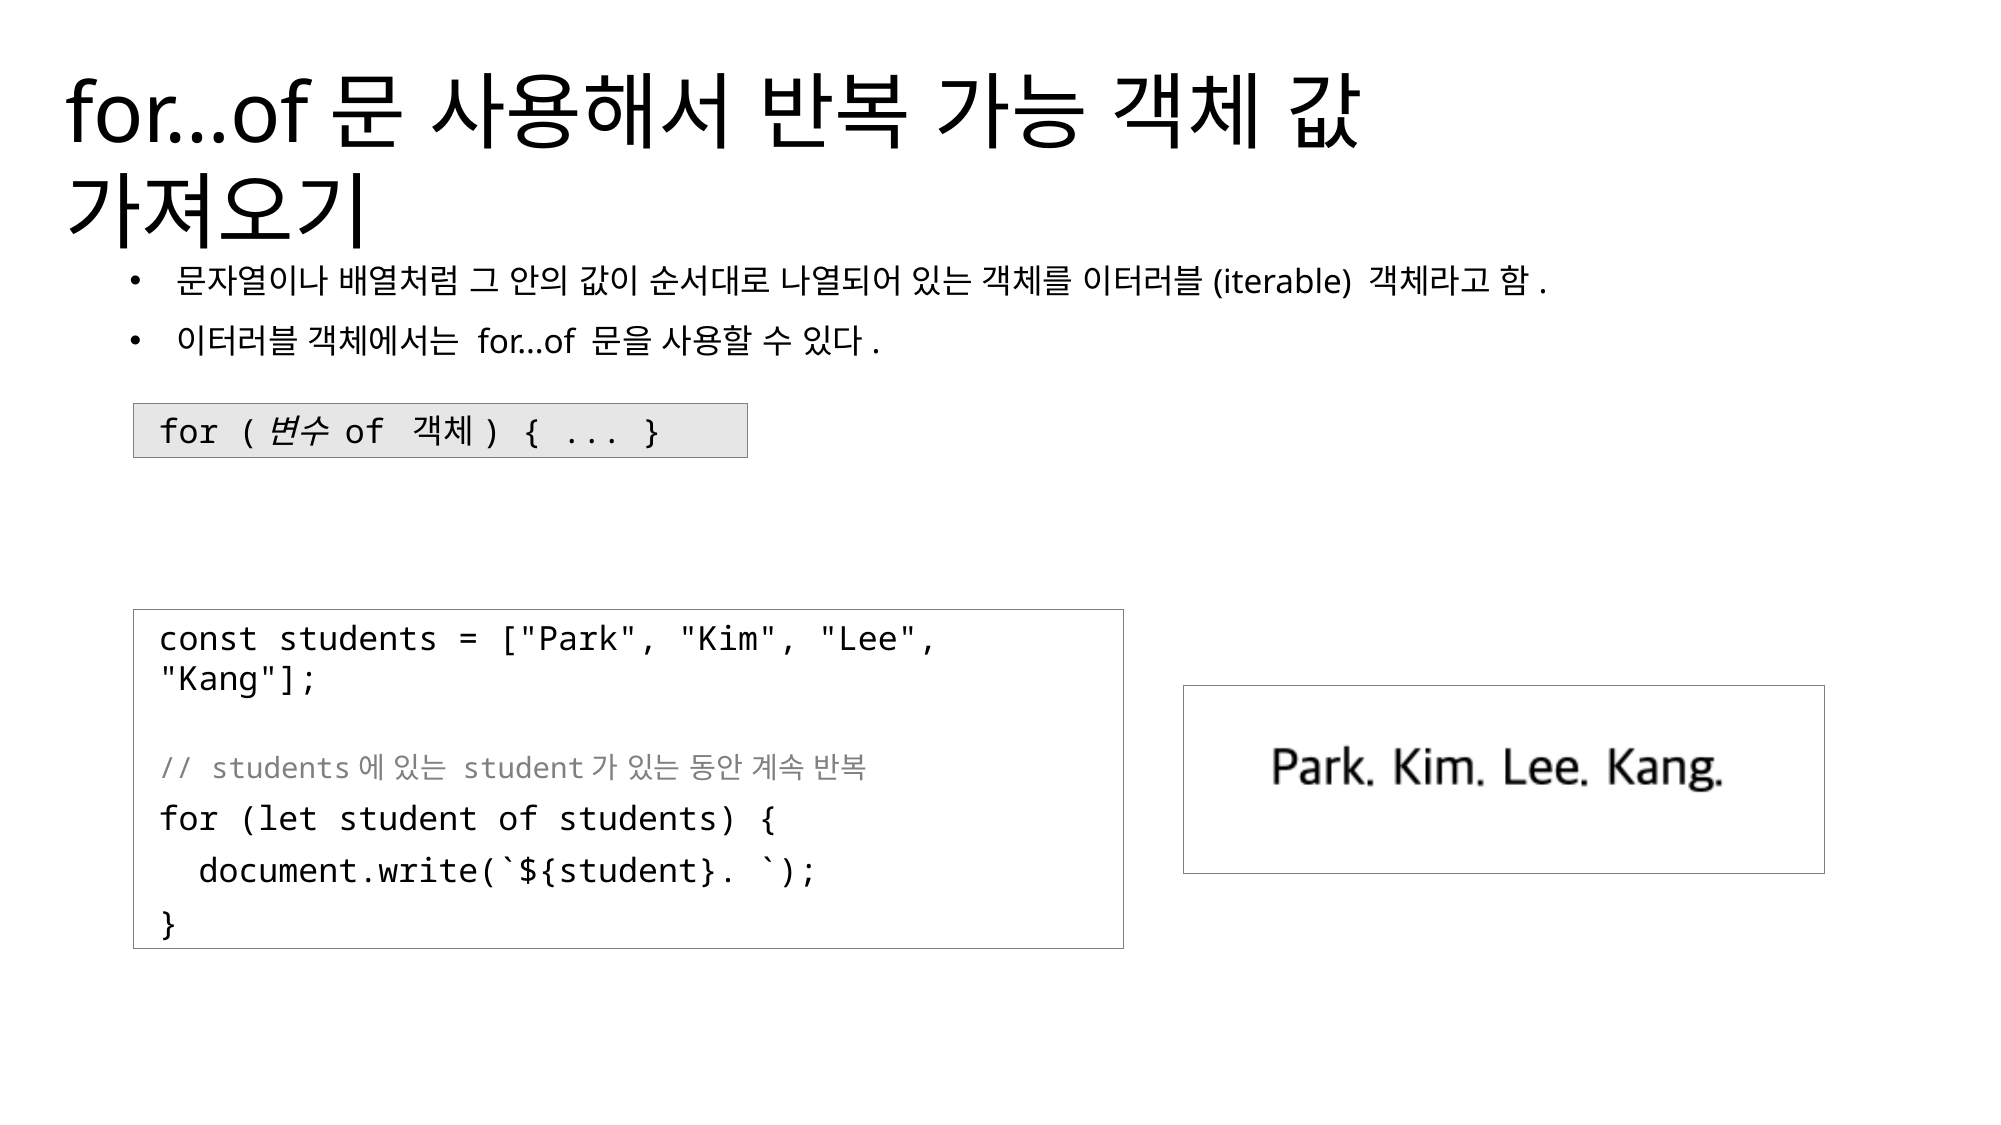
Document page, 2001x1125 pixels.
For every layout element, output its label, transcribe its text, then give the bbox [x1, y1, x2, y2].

picture [1183, 685, 1825, 874]
text_box for…of문 사용해서 반복 가능 객체 값 가져오기 [50, 52, 1691, 267]
text_box const students = ["Park", "Kim", "Lee", "Kang"]; // students에 있는 student가 있는 동안 계속 반복 for (let student of students) { document.write(`${student}. `); } [133, 609, 1124, 949]
text_box 문자열이나 배열처럼 그 안의 값이 순서대로 나열되어 있는 객체를 이터러블(iterable) 객체라고 함. 이터러블 객체에서는 for…of 문을 사용할 수 있다. [114, 267, 1680, 368]
text_box for (변수 of 객체) { ... } [133, 403, 748, 458]
